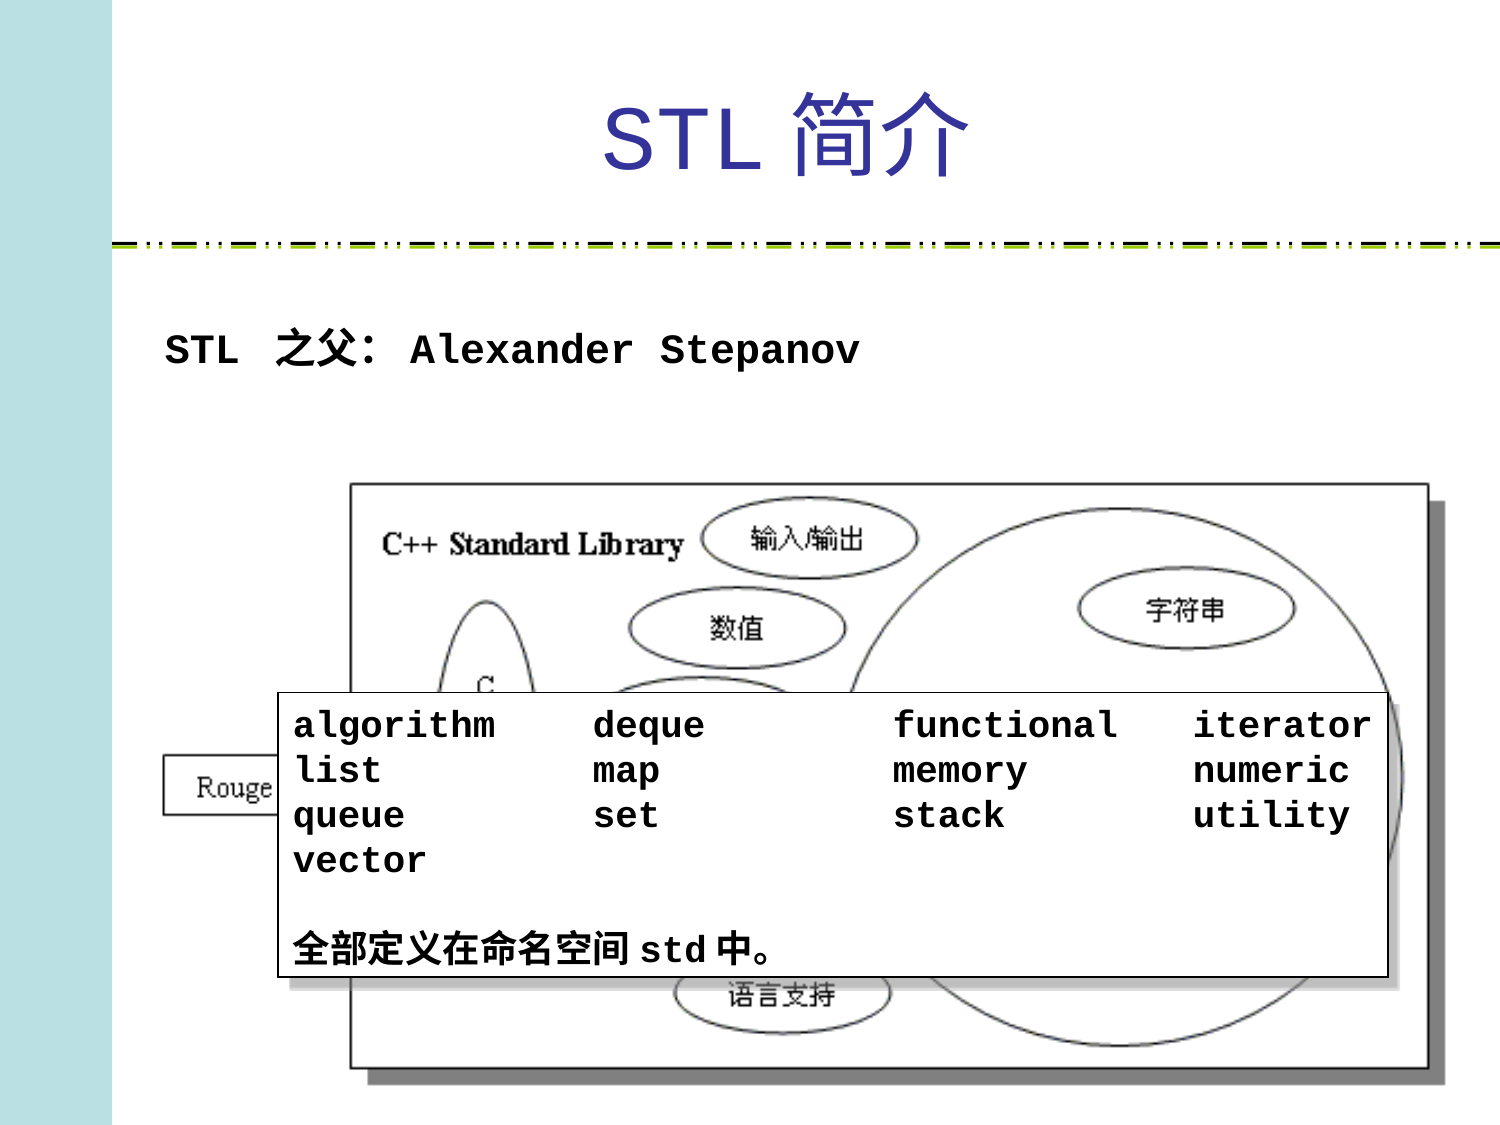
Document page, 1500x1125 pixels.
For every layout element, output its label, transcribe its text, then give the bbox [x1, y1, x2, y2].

text_box STL 之父：Alexander Stepanov [150, 314, 900, 380]
title STL简介 [147, 44, 1426, 221]
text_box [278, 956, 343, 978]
picture [159, 479, 1448, 1088]
